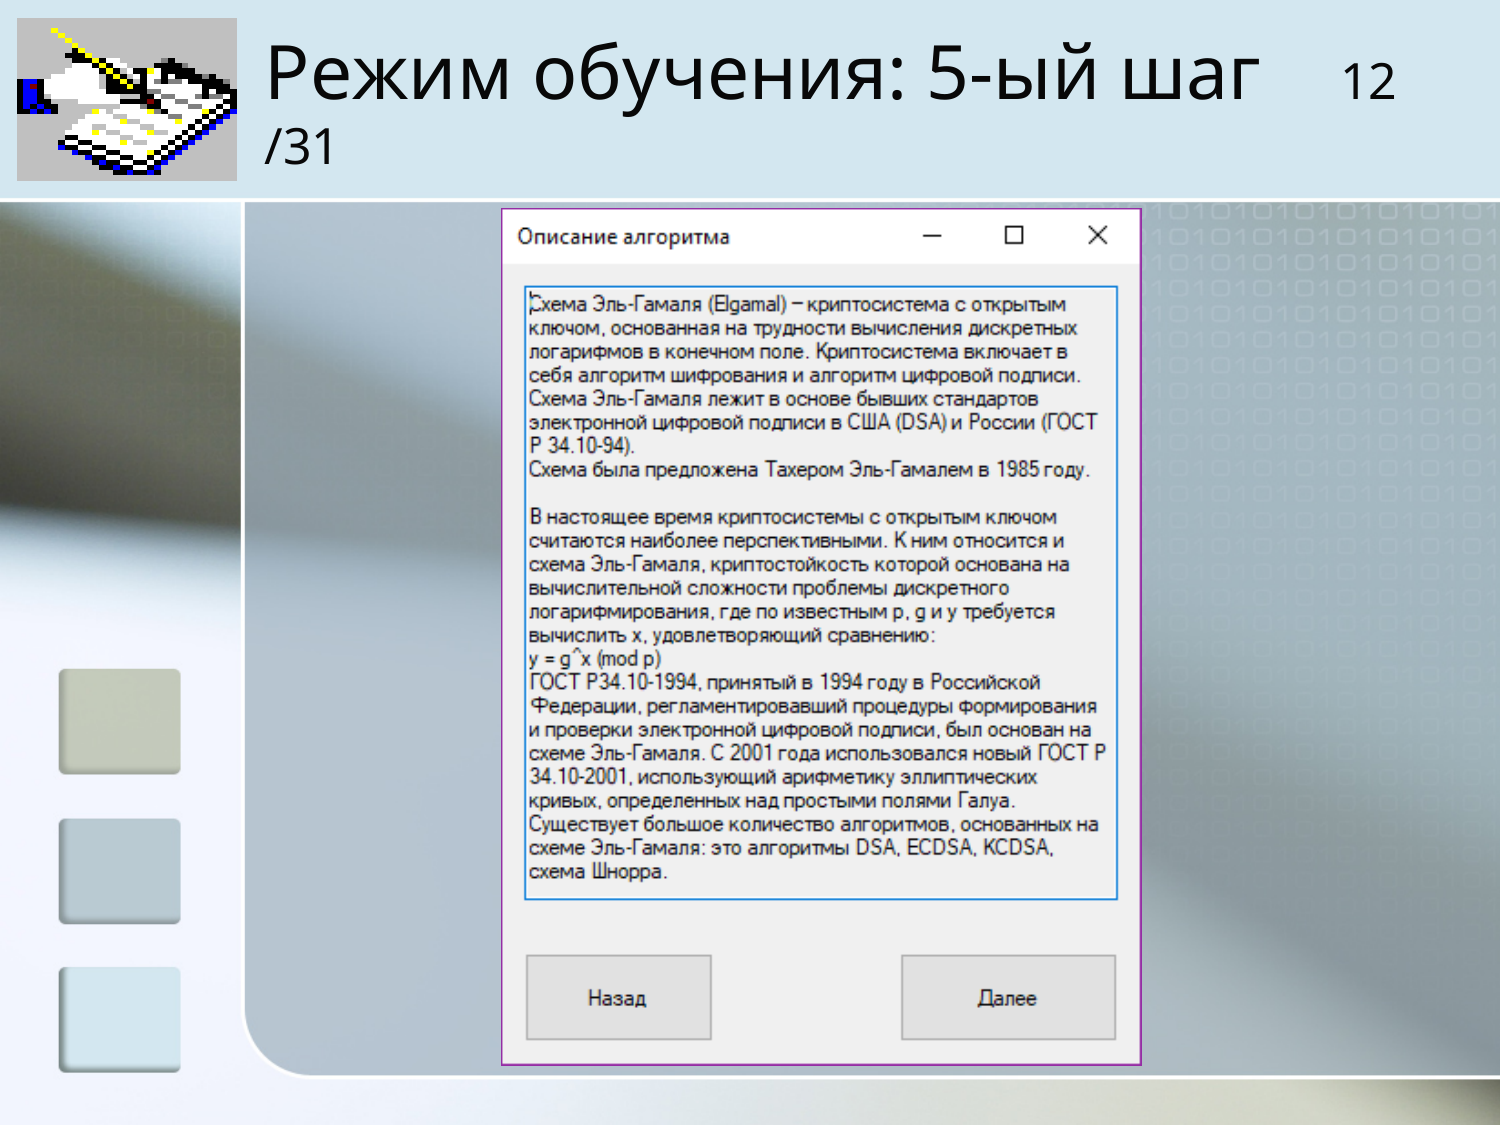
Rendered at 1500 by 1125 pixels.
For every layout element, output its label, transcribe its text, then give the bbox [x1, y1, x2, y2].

title Режим обучения: 5-ый шаг 12/31 [249, 12, 1462, 188]
picture [0, 0, 1500, 1125]
